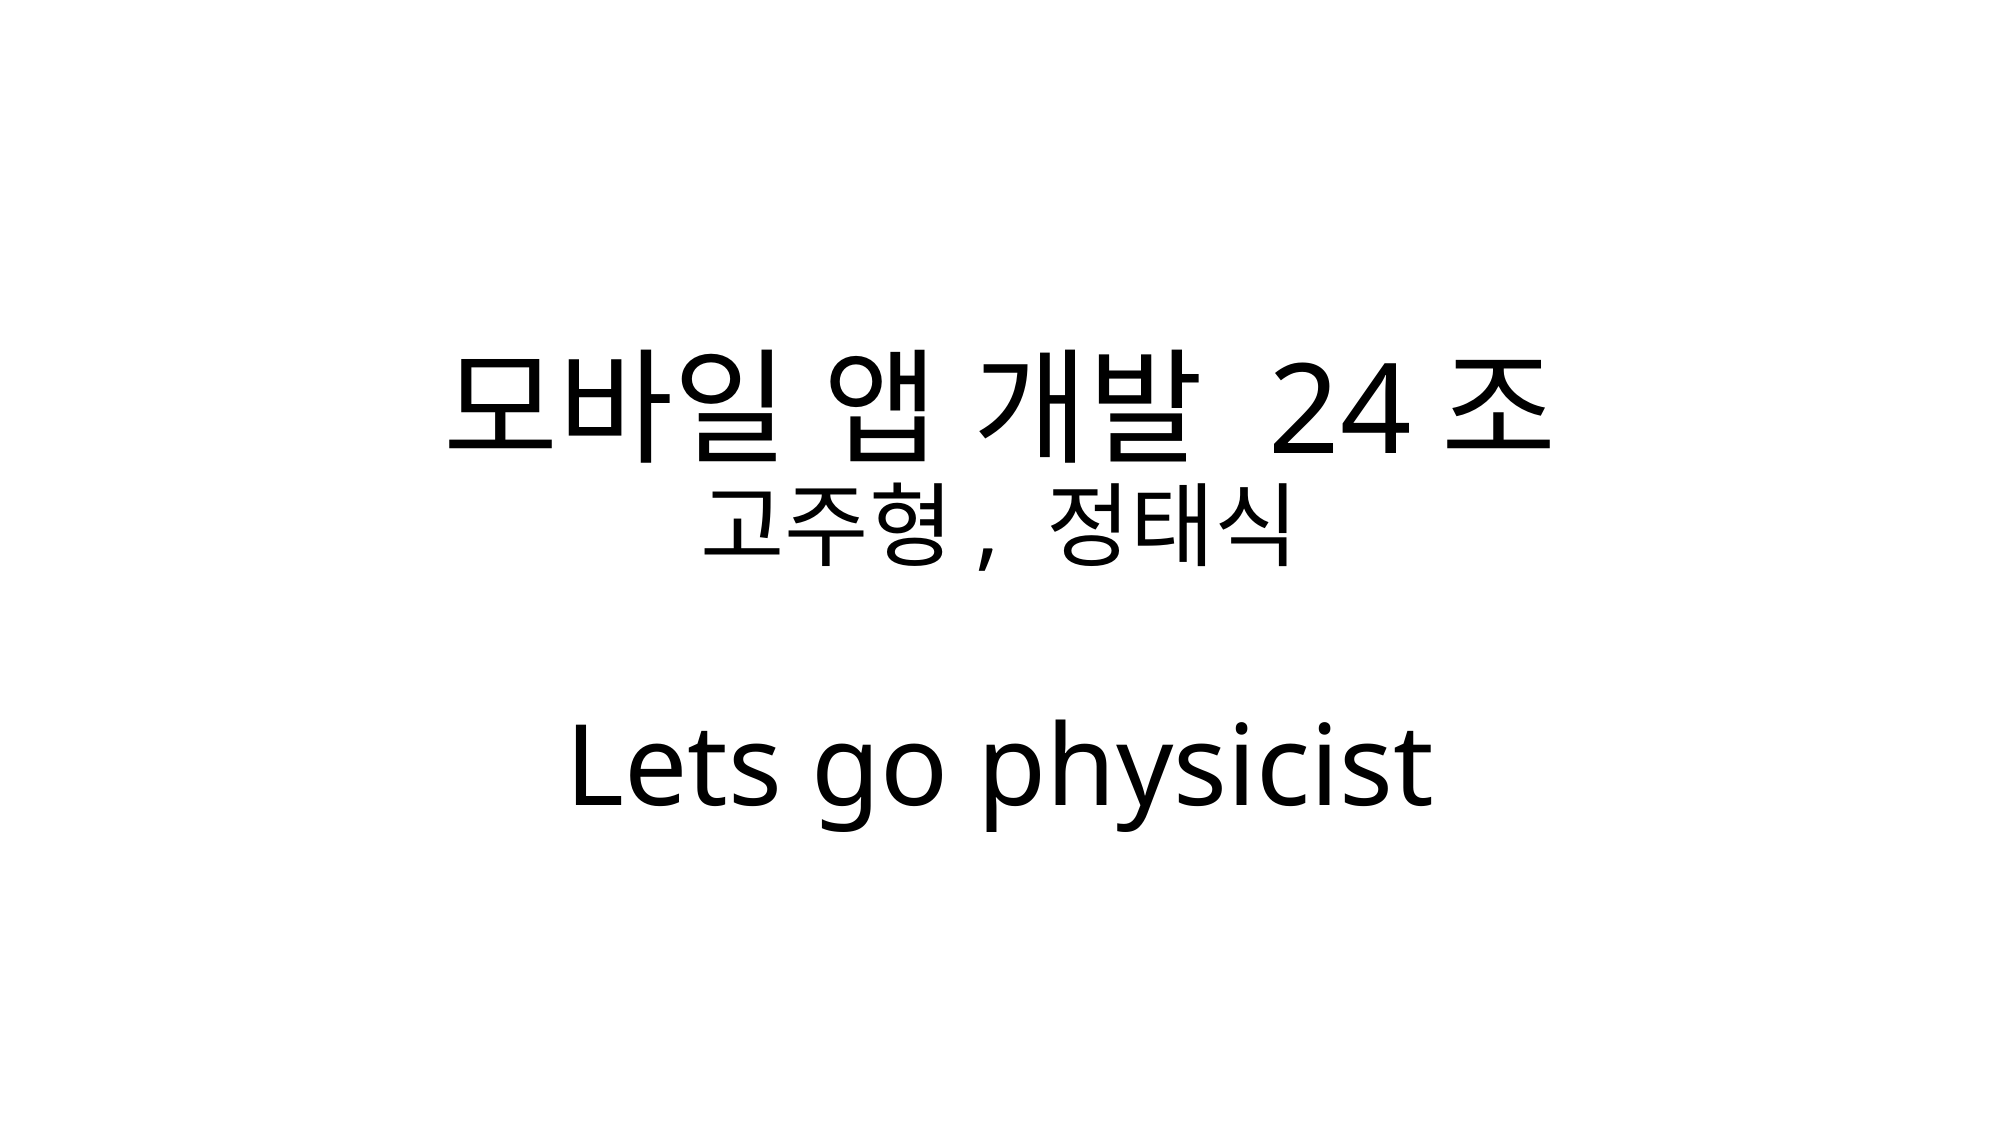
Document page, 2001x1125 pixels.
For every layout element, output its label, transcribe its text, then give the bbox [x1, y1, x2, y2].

title 모바일 앱 개발 24조 고주형, 정태식 [249, 195, 1750, 588]
subtitle Lets go physicist [249, 700, 1750, 973]
